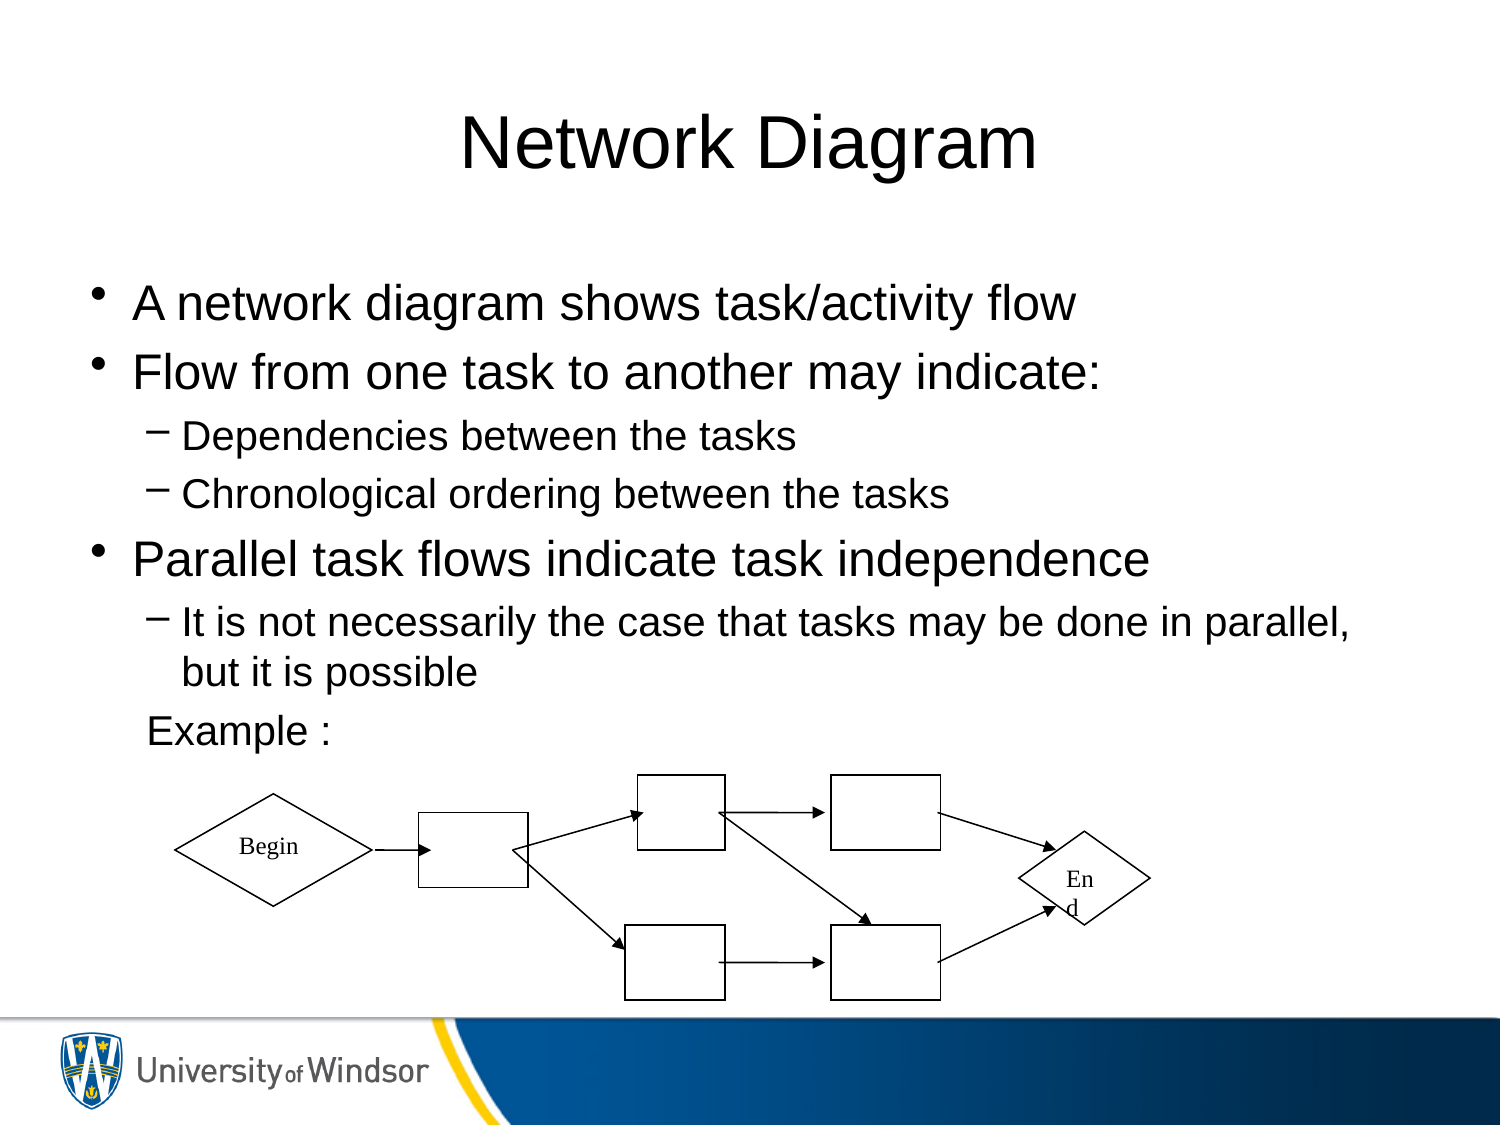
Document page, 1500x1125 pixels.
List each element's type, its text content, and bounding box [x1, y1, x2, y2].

title Network Diagram [75, 45, 1425, 233]
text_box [174, 774, 1151, 1001]
list A network diagram shows task/activity flow Flow from one task to another may indicate: Dependencies between the tasks Chronological ordering between the tasks Parallel task flows indicate task independence It is not necessarily the case that tasks may be done in parallel, but it is possible Example : [75, 262, 1425, 1005]
picture [0, 1017, 1500, 1125]
